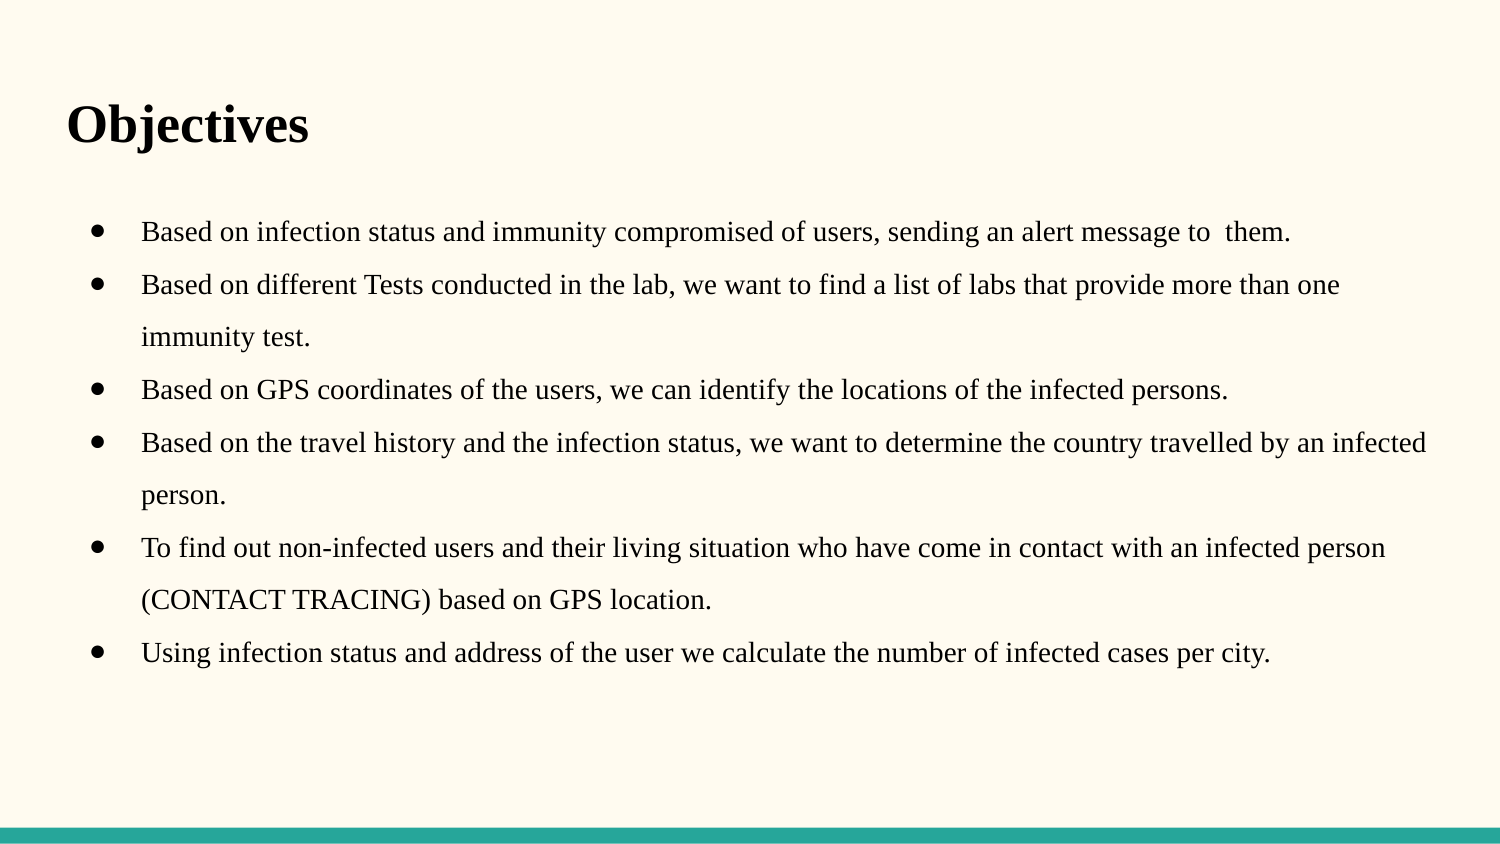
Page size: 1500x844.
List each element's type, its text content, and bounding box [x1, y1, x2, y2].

title Objectives [51, 72, 1449, 174]
list Based on infection status and immunity compromised of users, sending an alert message to them. Based on different Tests conducted in the lab, we want to find a list of labs that provide more than one immunity test. Based on GPS coordinates of the users, we can identify the locations of the infected persons. Based on the travel history and the infection status, we want to determine the country travelled by an infected person. To find out non-infected users and their living situation who have come in contact with an infected person (CONTACT TRACING) based on GPS location. Using infection status and address of the user we calculate the number of infected cases per city. [51, 192, 1449, 750]
